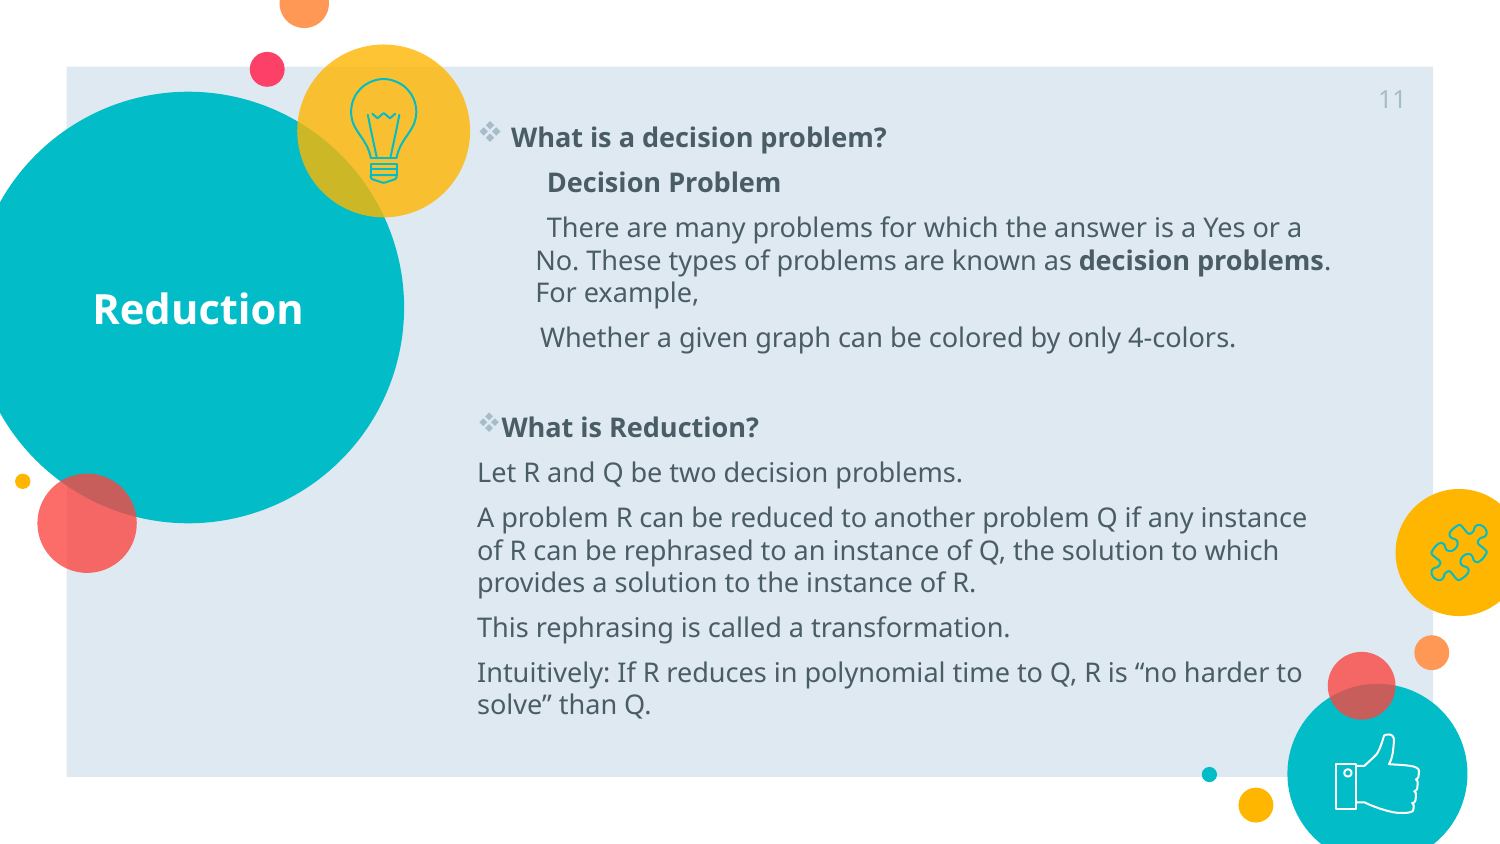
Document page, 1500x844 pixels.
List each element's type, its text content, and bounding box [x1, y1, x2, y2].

title Reduction [23, 91, 375, 524]
slide_number 11 [1331, 68, 1422, 134]
list What is a decision problem? Decision Problem There are many problems for which the answer is a Yes or a No. These types of problems are known as decision problems. For example, Whether a given graph can be colored by only 4-colors. What is Reduction? Let R and Q be two decision problems. A problem R can be reduced to another problem Q if any instance of R can be rephrased to an instance of Q, the solution to which provides a solution to the instance of R. This rephrasing is called a transformation. Intuitively: If R reduces in polynomial time to Q, R is “no harder to solve” than Q. [445, 102, 1353, 762]
